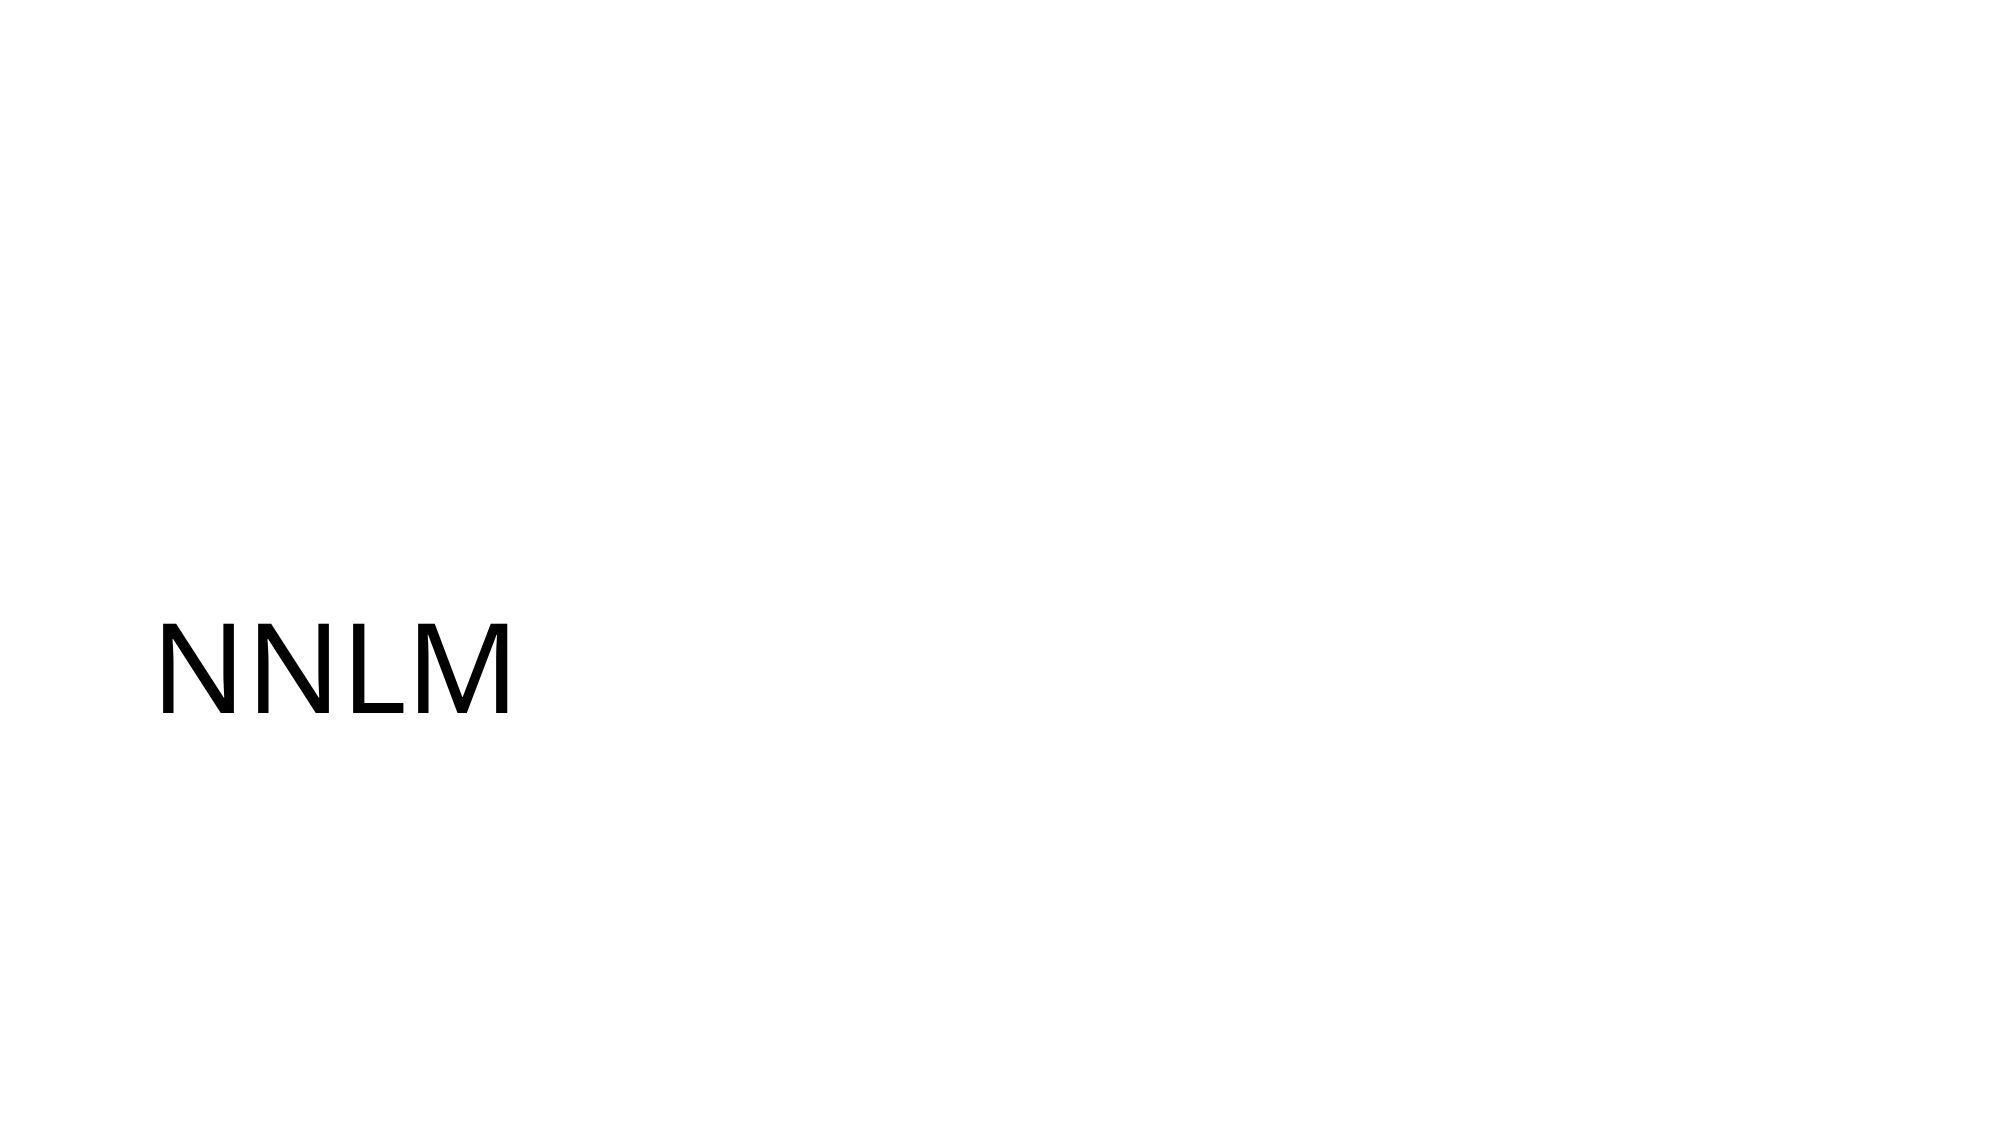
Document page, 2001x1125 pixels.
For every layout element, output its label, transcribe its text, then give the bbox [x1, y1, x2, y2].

title NNLM [136, 280, 1862, 749]
